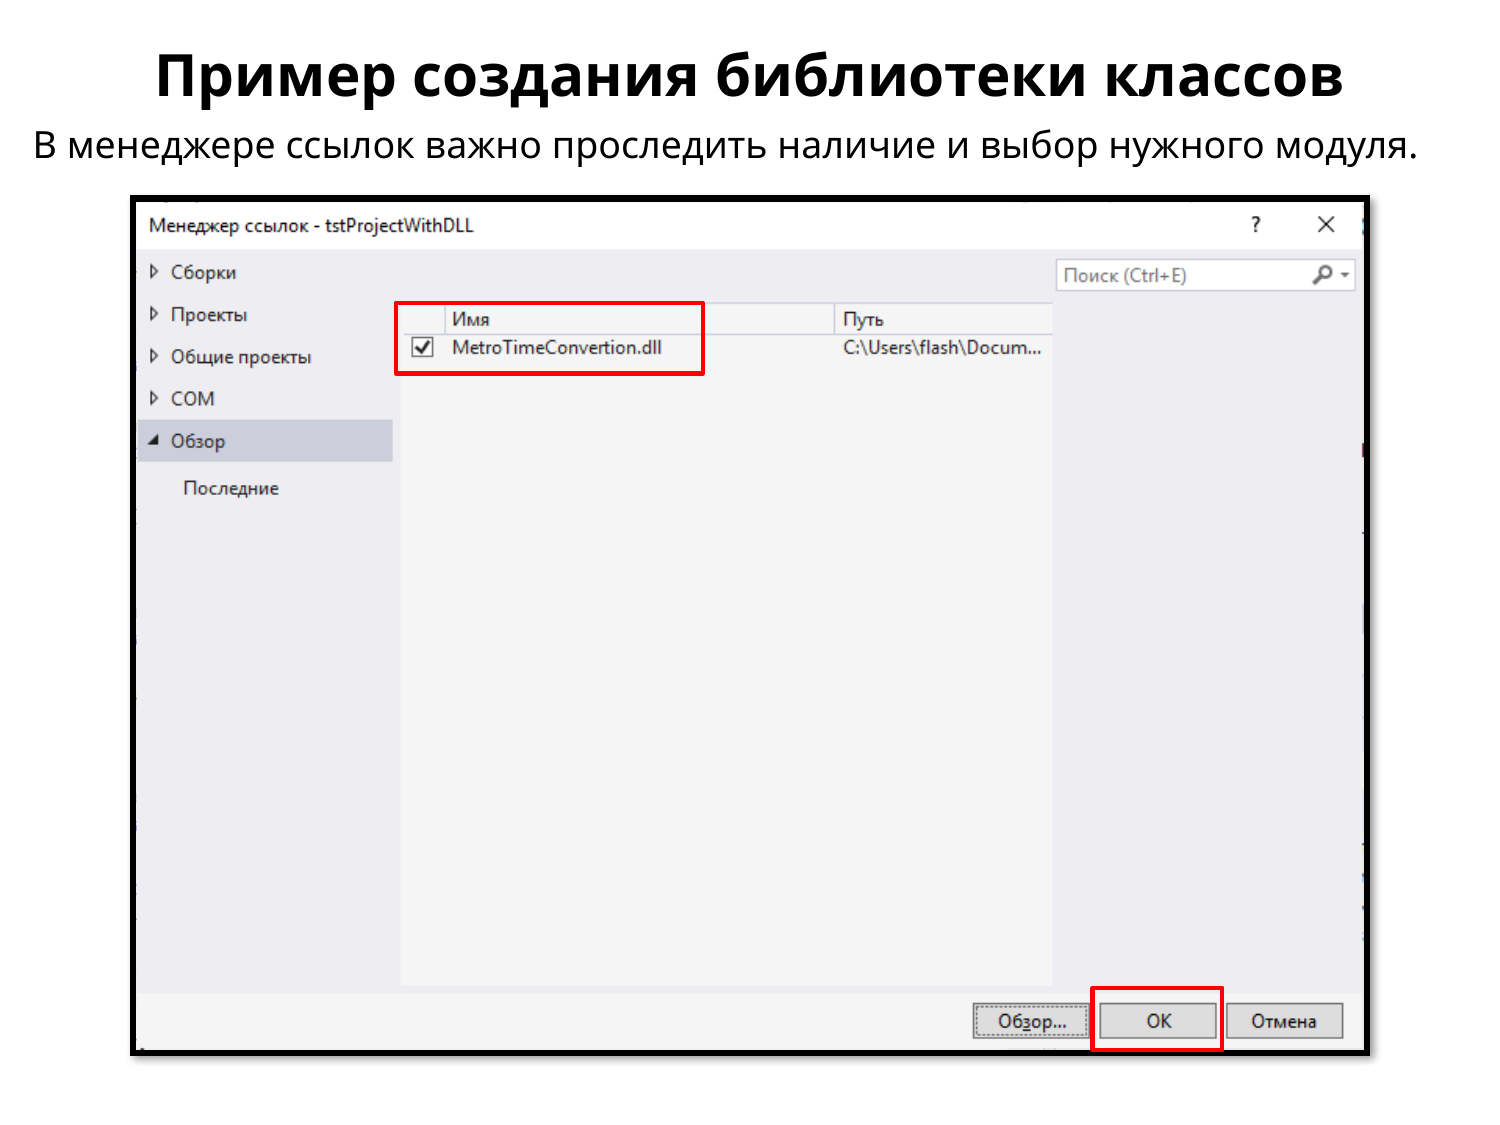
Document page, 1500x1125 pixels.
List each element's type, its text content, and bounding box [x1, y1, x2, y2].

text_box Пример создания библиотеки классов [17, 30, 1483, 116]
picture [135, 201, 1365, 1051]
text_box В менеджере ссылок важно проследить наличие и выбор нужного модуля. [17, 113, 1459, 174]
